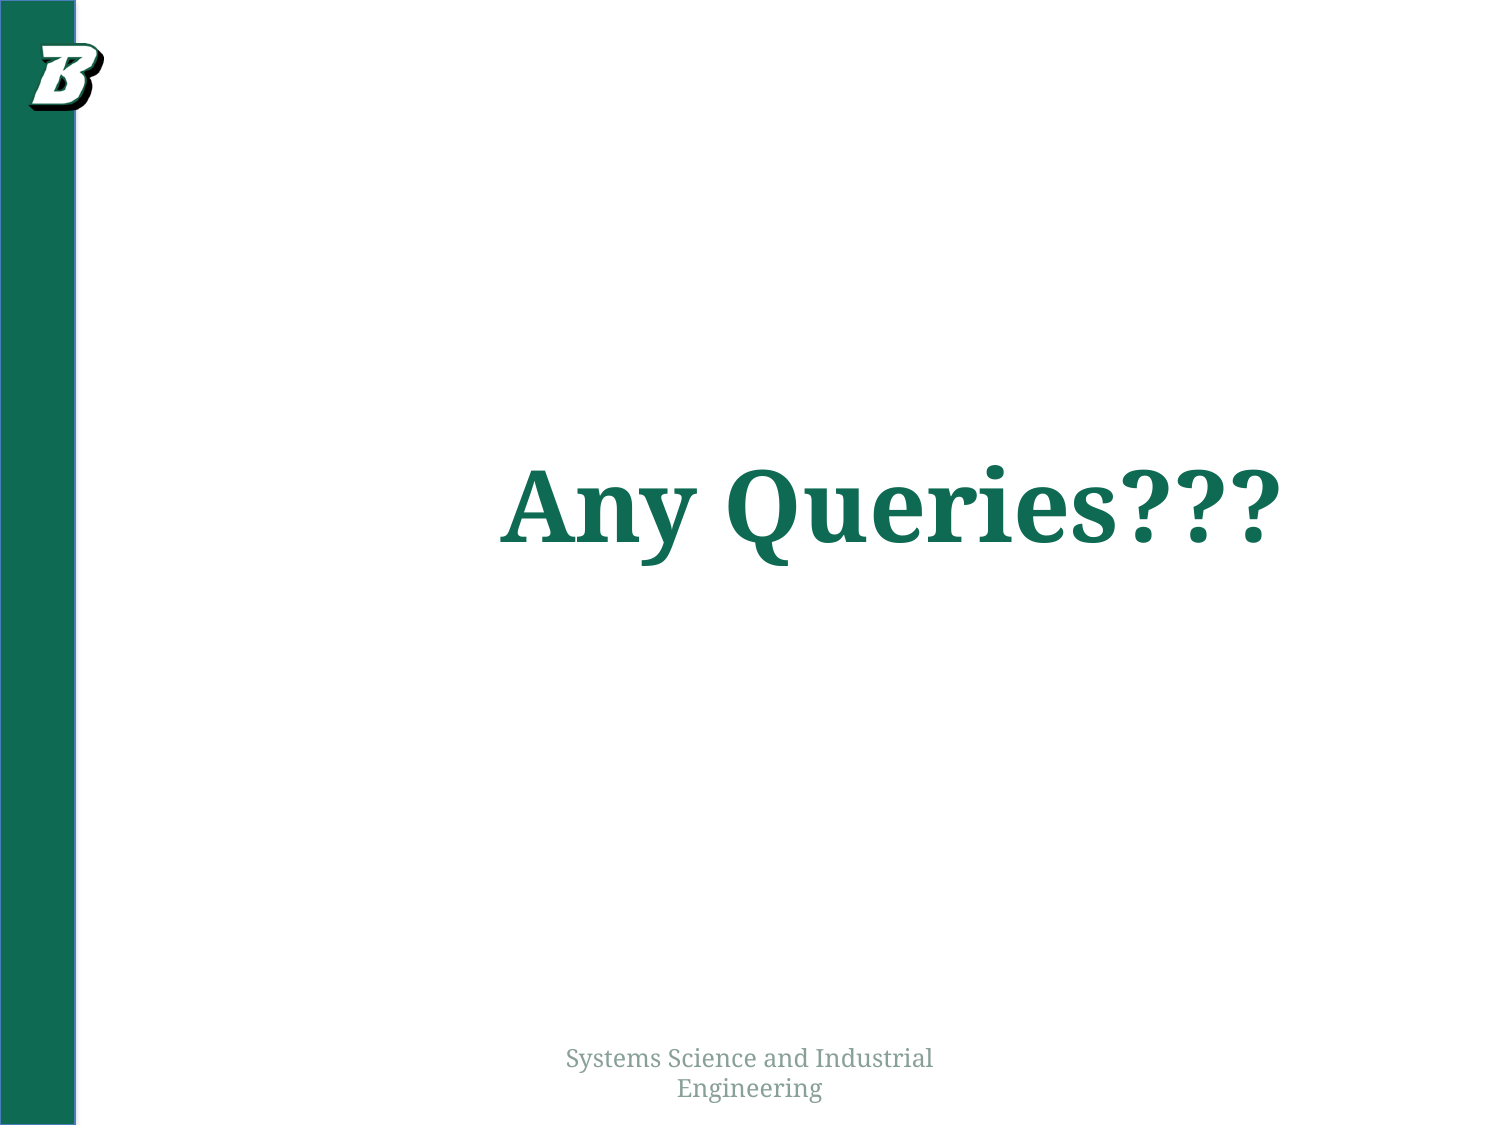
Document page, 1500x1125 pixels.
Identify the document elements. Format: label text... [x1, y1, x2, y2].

title Any Queries??? [184, 468, 1464, 657]
footer Systems Science and Industrial Engineering [512, 1042, 988, 1103]
picture [28, 43, 104, 111]
